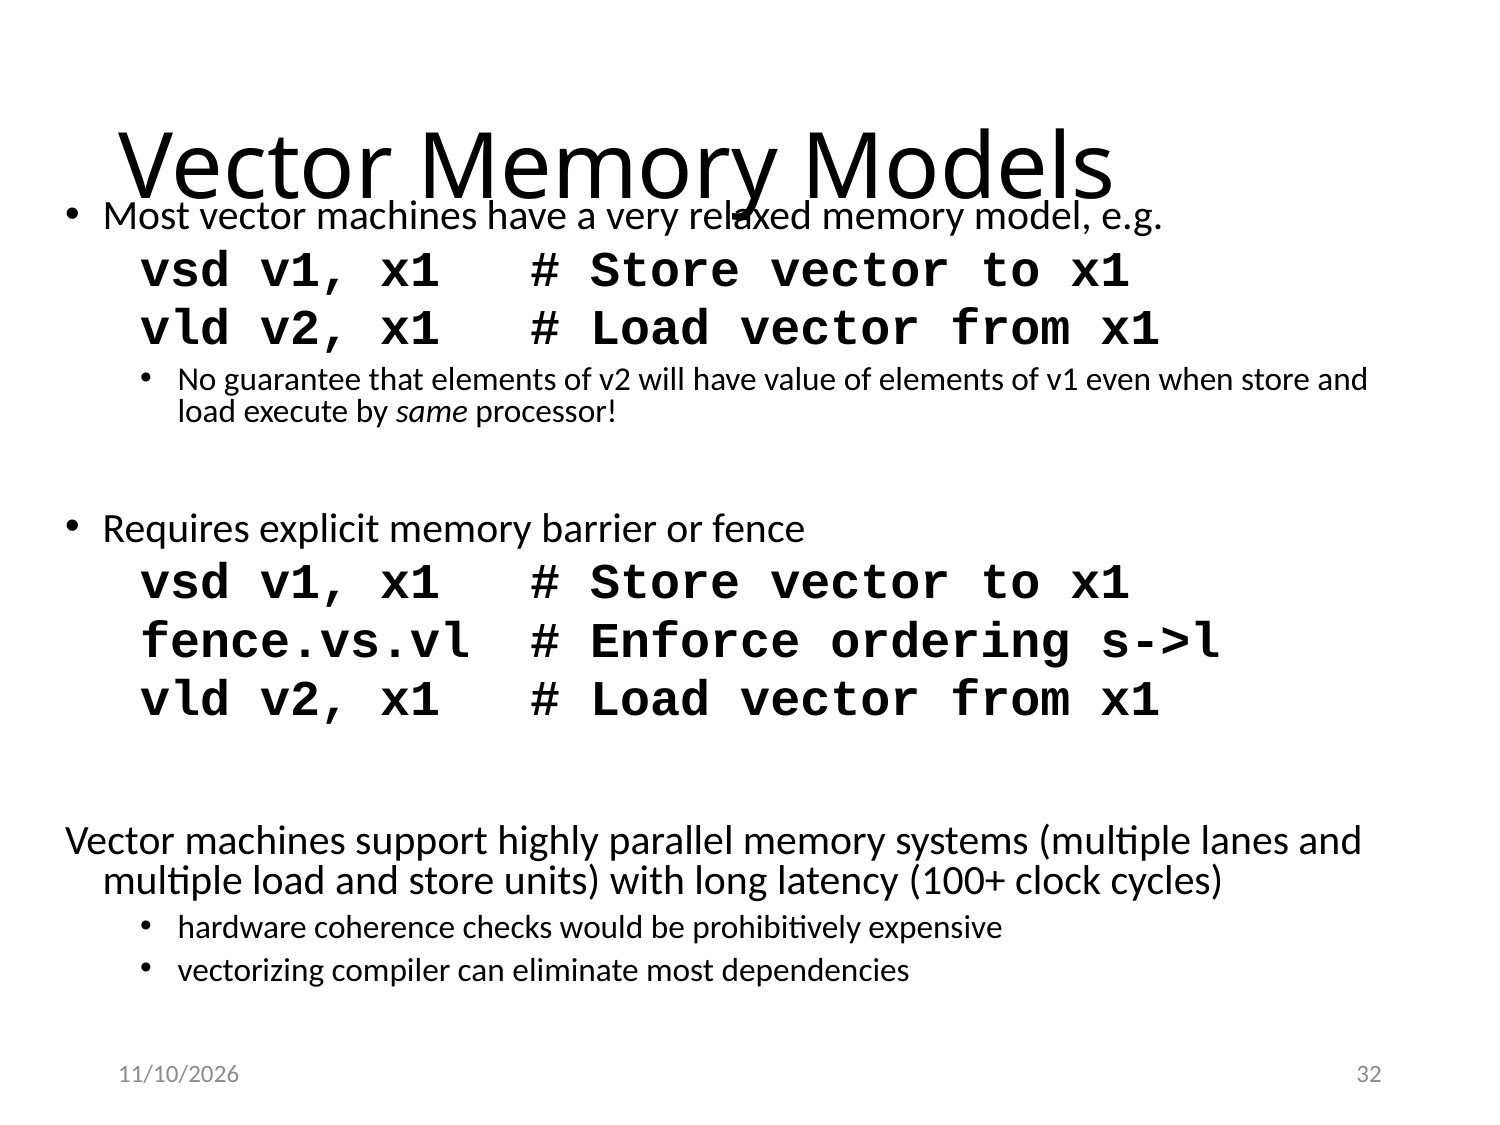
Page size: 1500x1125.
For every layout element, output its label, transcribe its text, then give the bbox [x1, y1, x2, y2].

slide_number 32 [1059, 1042, 1397, 1103]
list Most vector machines have a very relaxed memory model, e.g. vsd v1, x1 # Store vector to x1 vld v2, x1 # Load vector from x1 No guarantee that elements of v2 will have value of elements of v1 even when store and load execute by same processor! Requires explicit memory barrier or fence vsd v1, x1 # Store vector to x1 fence.vs.vl # Enforce ordering s->l vld v2, x1 # Load vector from x1 Vector machines support highly parallel memory systems (multiple lanes and multiple load and store units) with long latency (100+ clock cycles) hardware coherence checks would be prohibitively expensive vectorizing compiler can eliminate most dependencies [50, 190, 1438, 1072]
title Vector Memory Models [103, 59, 1397, 190]
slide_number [103, 1042, 441, 1103]
